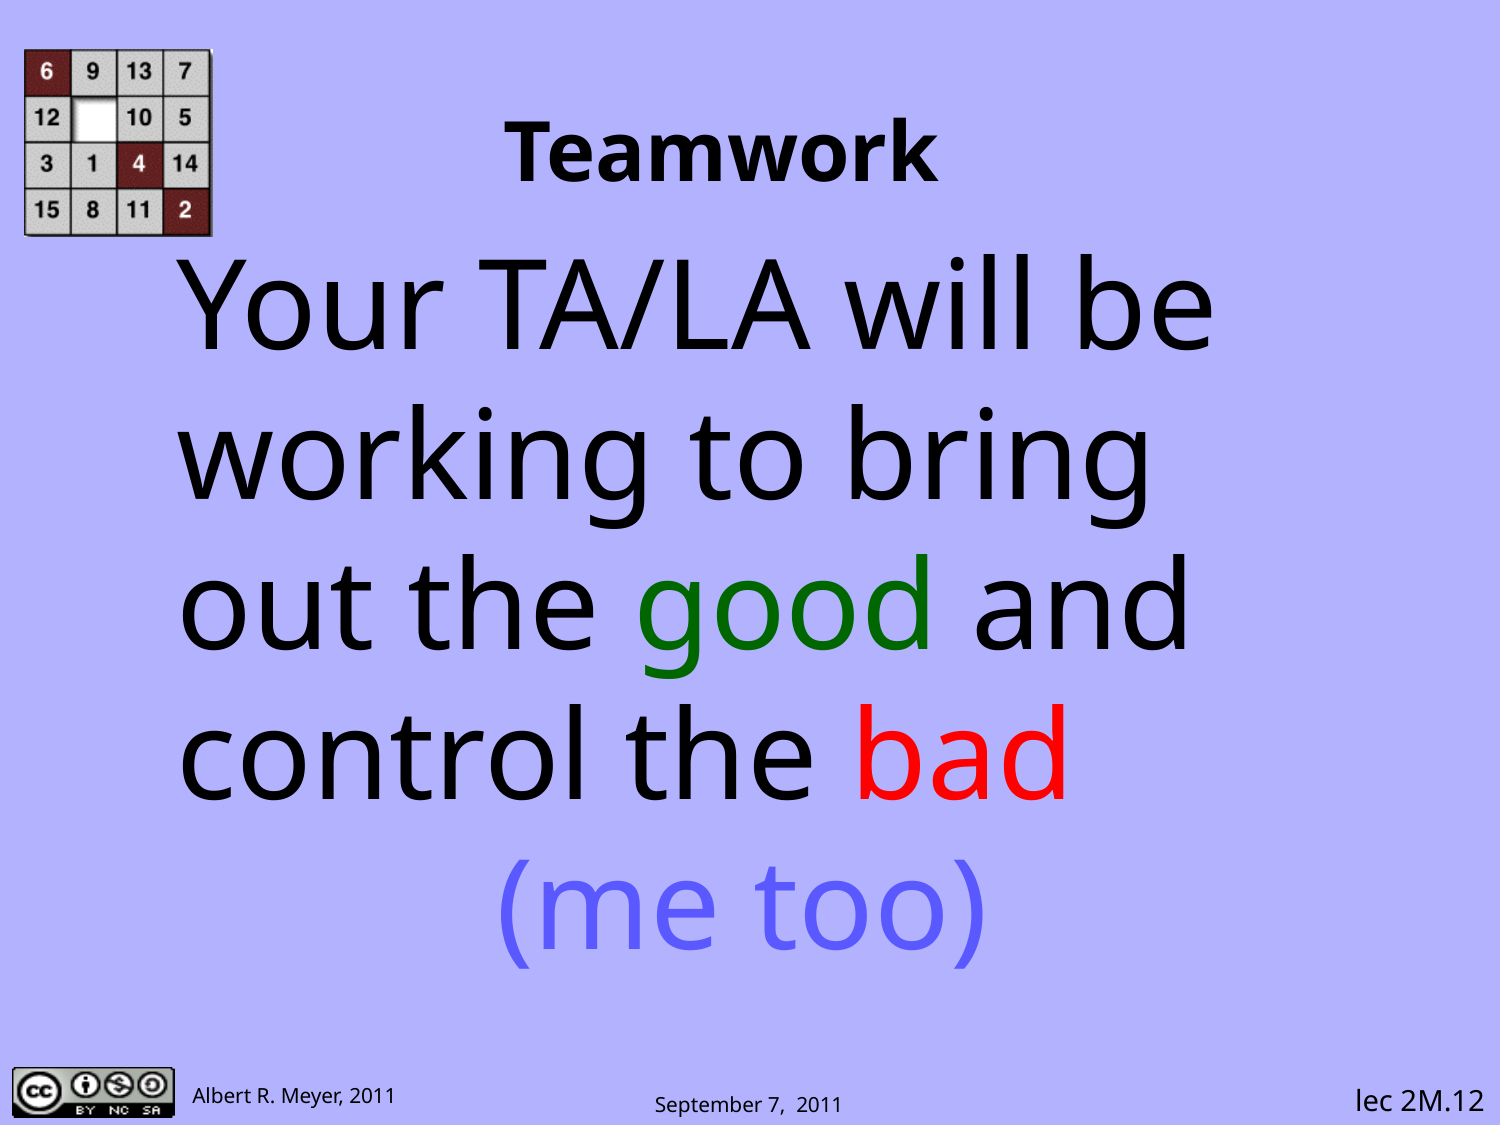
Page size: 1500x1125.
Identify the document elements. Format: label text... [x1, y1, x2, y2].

slide_number lec 2M.12 [1291, 1074, 1500, 1125]
title Teamwork [237, 49, 1207, 217]
picture [24, 49, 213, 237]
picture [12, 1067, 175, 1118]
text_box Your TA/LA will be working to bring out the good and control the bad (me too) [162, 217, 1323, 983]
